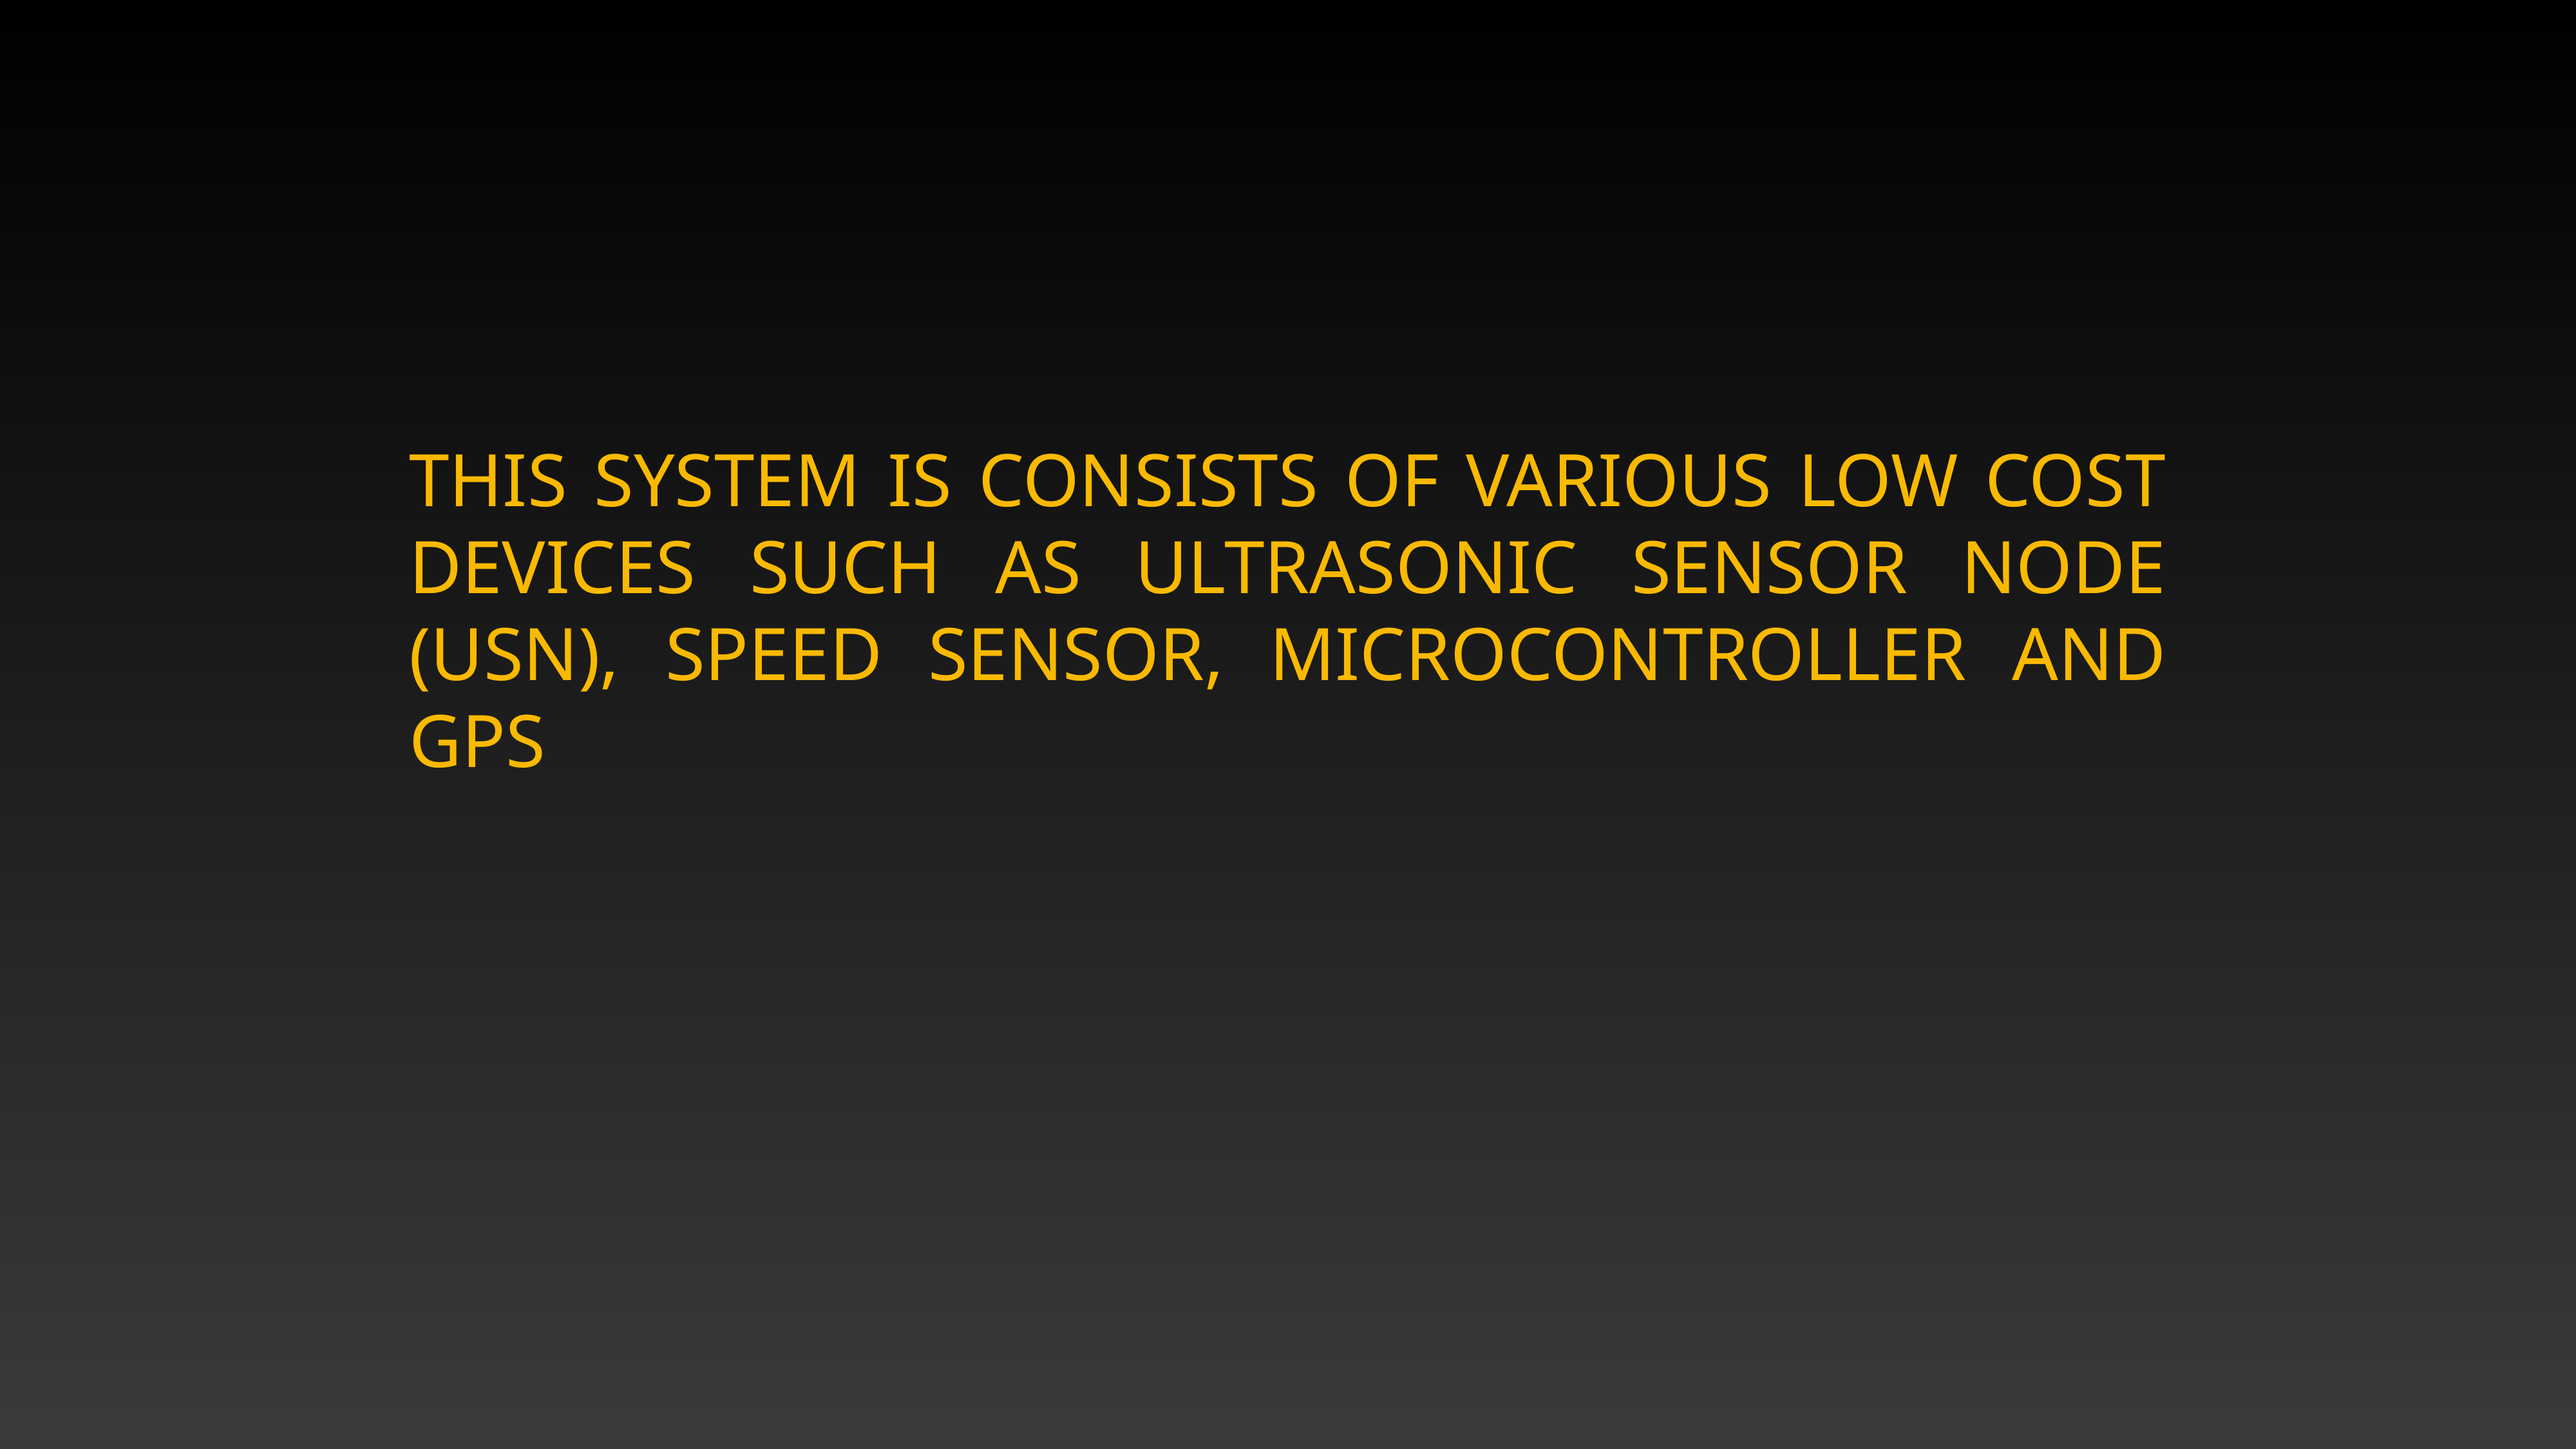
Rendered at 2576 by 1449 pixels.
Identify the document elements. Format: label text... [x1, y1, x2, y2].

text_box THIS SYSTEM IS CONSISTS OF VARIOUS LOW COST DEVICES SUCH AS ULTRASONIC SENSOR NODE (USN), SPEED SENSOR, MICROCONTROLLER AND GPS [403, 429, 2173, 788]
